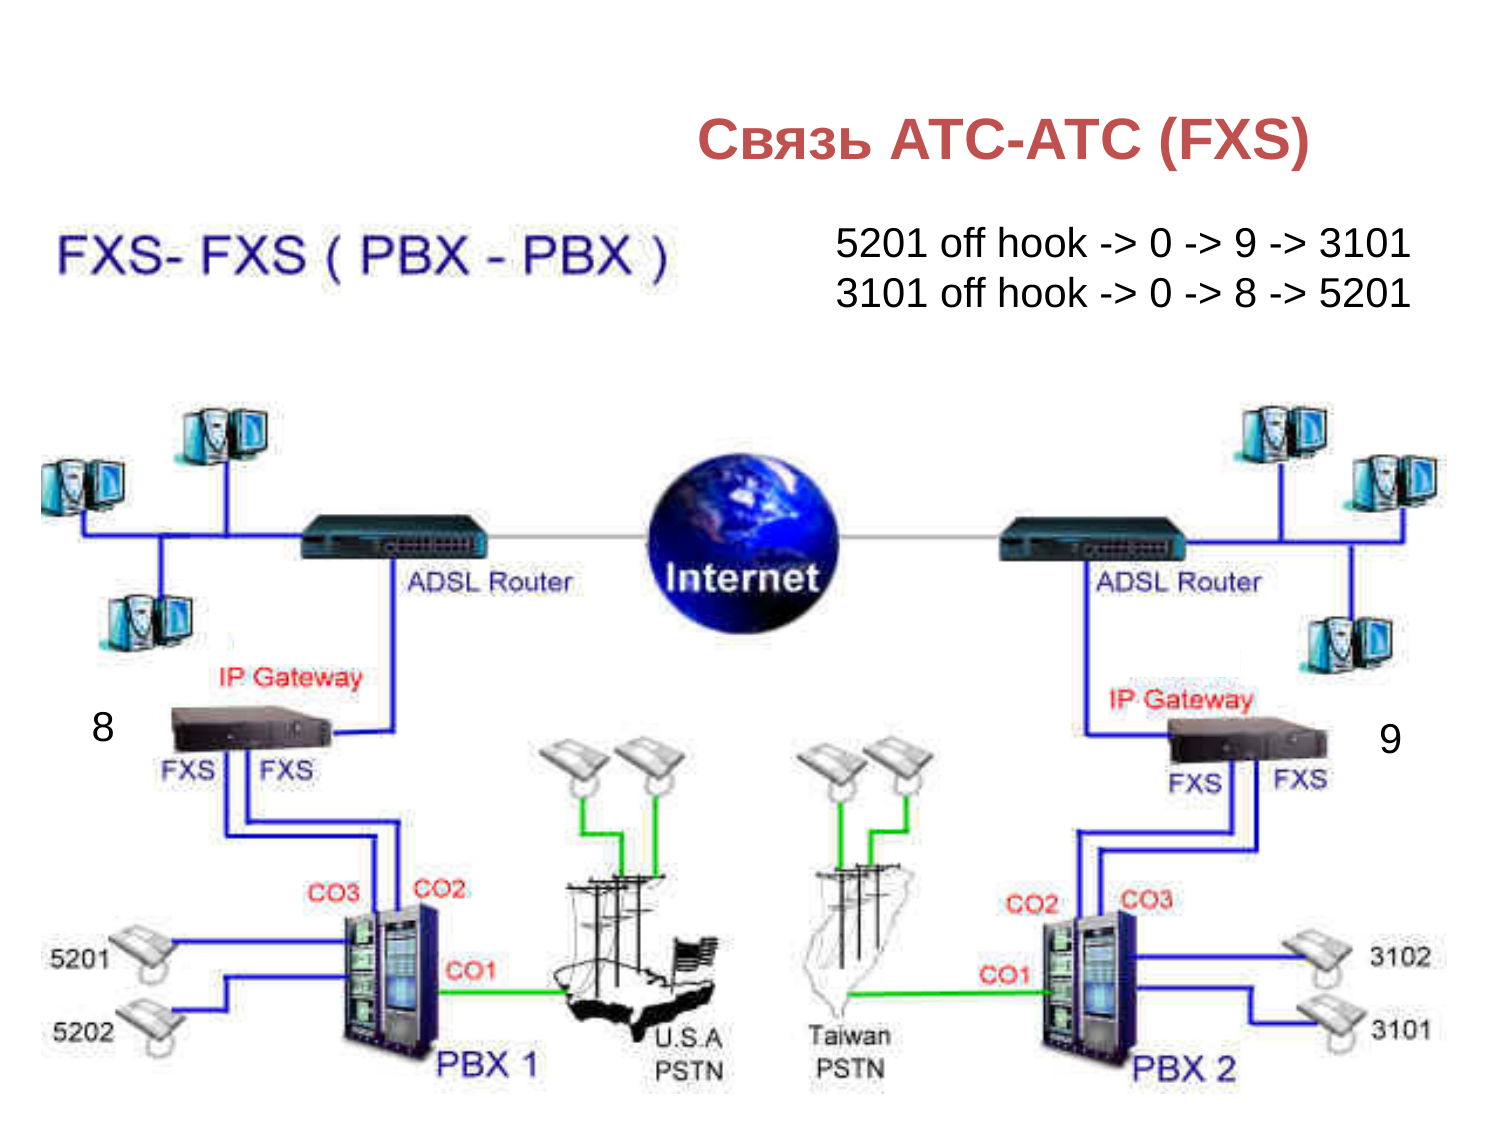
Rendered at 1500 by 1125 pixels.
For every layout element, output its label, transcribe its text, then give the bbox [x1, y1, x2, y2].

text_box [40, 207, 1448, 1095]
text_box Связь АТС-АТС (FXS) [561, 94, 1447, 185]
